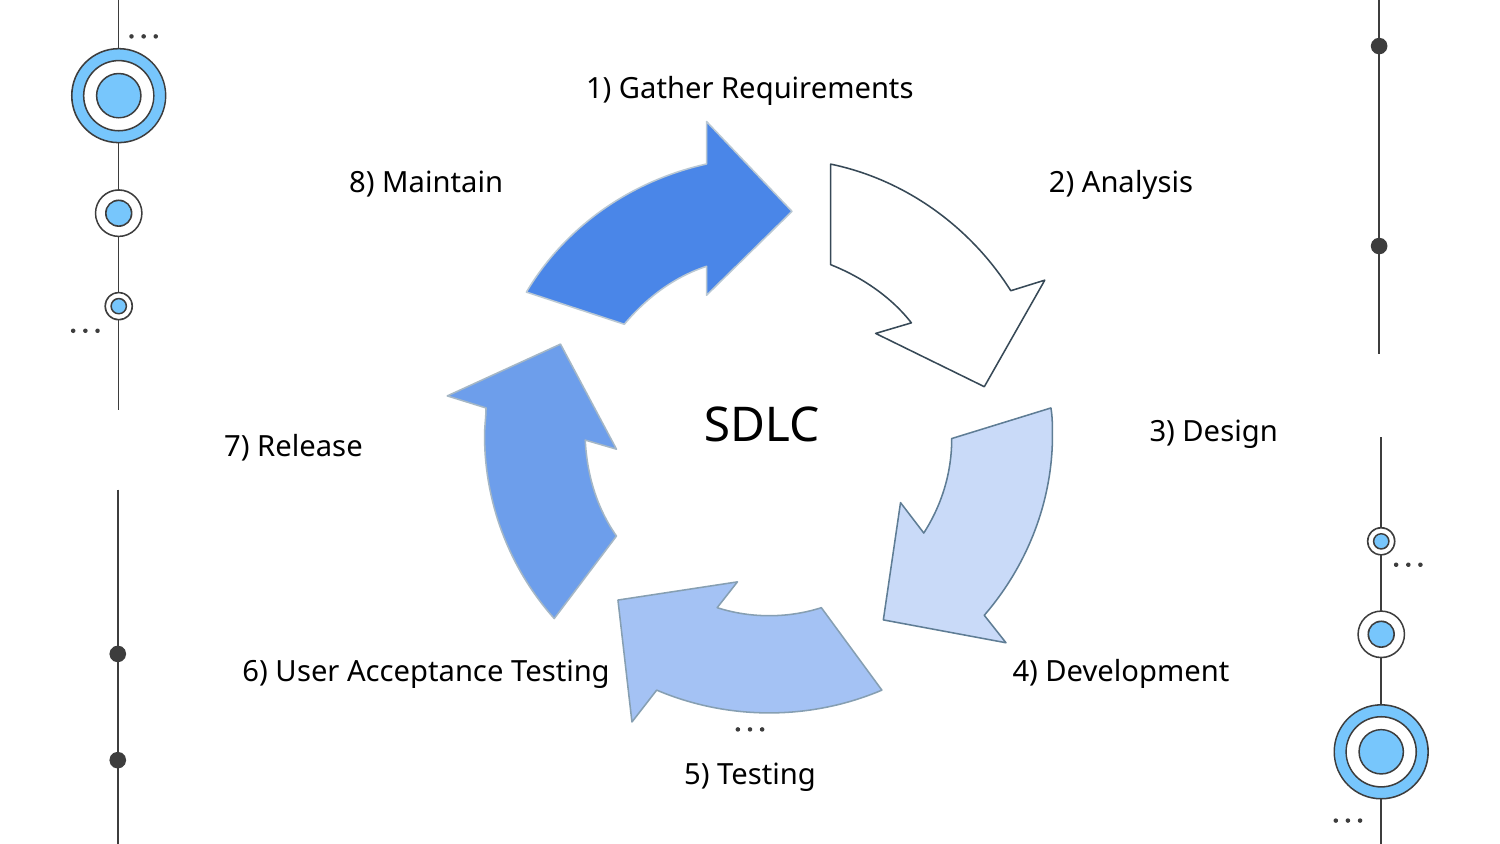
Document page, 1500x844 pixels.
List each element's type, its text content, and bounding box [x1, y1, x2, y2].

text_box 2) Analysis [1058, 148, 1368, 206]
text_box 4) Development [1058, 637, 1368, 696]
text_box 1) Gather Requirements [503, 54, 997, 113]
text_box 5) Testing [503, 739, 997, 798]
text_box 7) Release [46, 412, 441, 471]
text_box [446, 121, 1053, 723]
text_box 6) User Acceptance Testing [179, 637, 441, 696]
text_box 8) Maintain [179, 148, 441, 206]
text_box 3) Design [1058, 397, 1461, 455]
